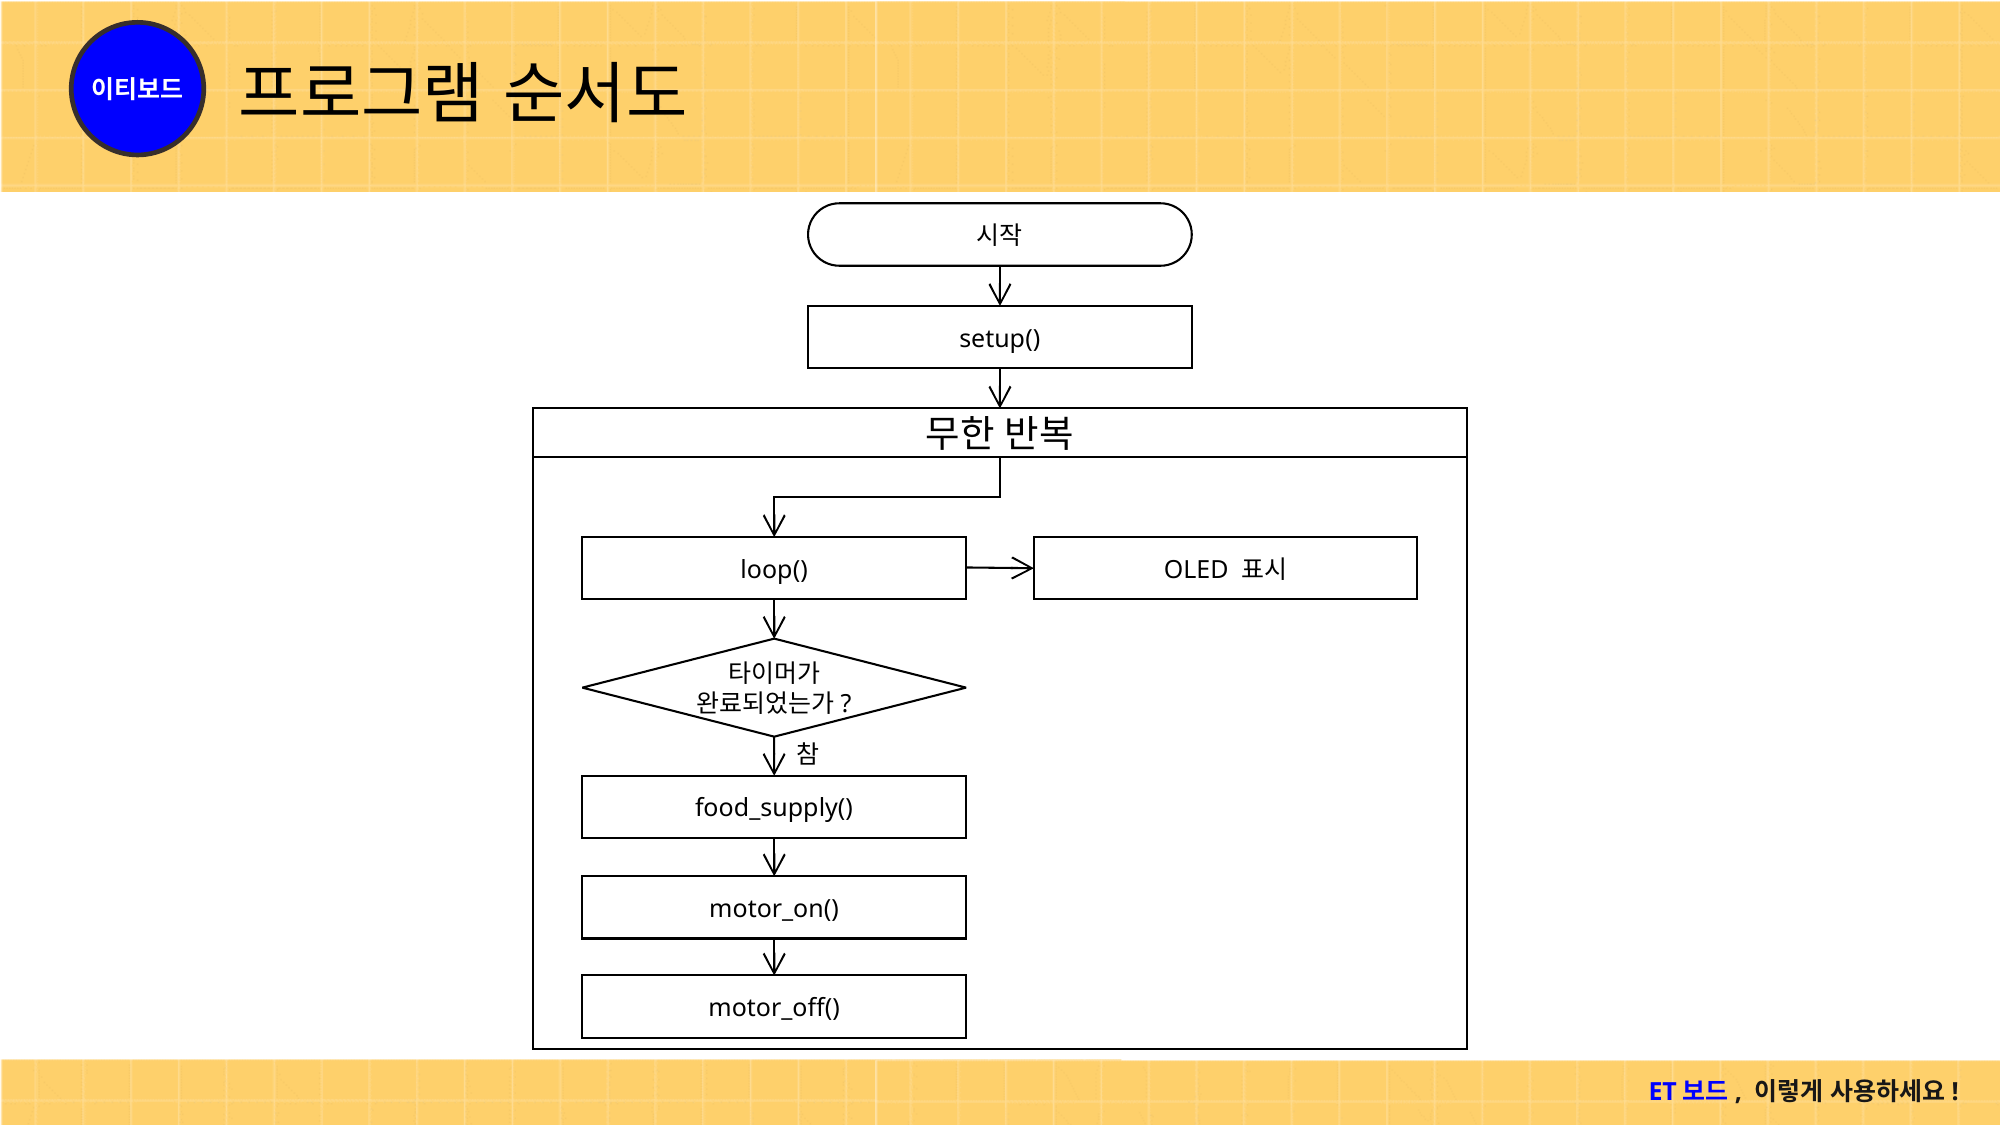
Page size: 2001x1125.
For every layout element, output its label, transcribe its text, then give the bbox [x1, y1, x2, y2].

picture [877, 1061, 1999, 1125]
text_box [532, 203, 1468, 1049]
picture [877, 1, 2000, 192]
title 프로그램 순서도 [223, 37, 1949, 155]
picture [2, 1, 875, 192]
picture [2, 1060, 875, 1125]
